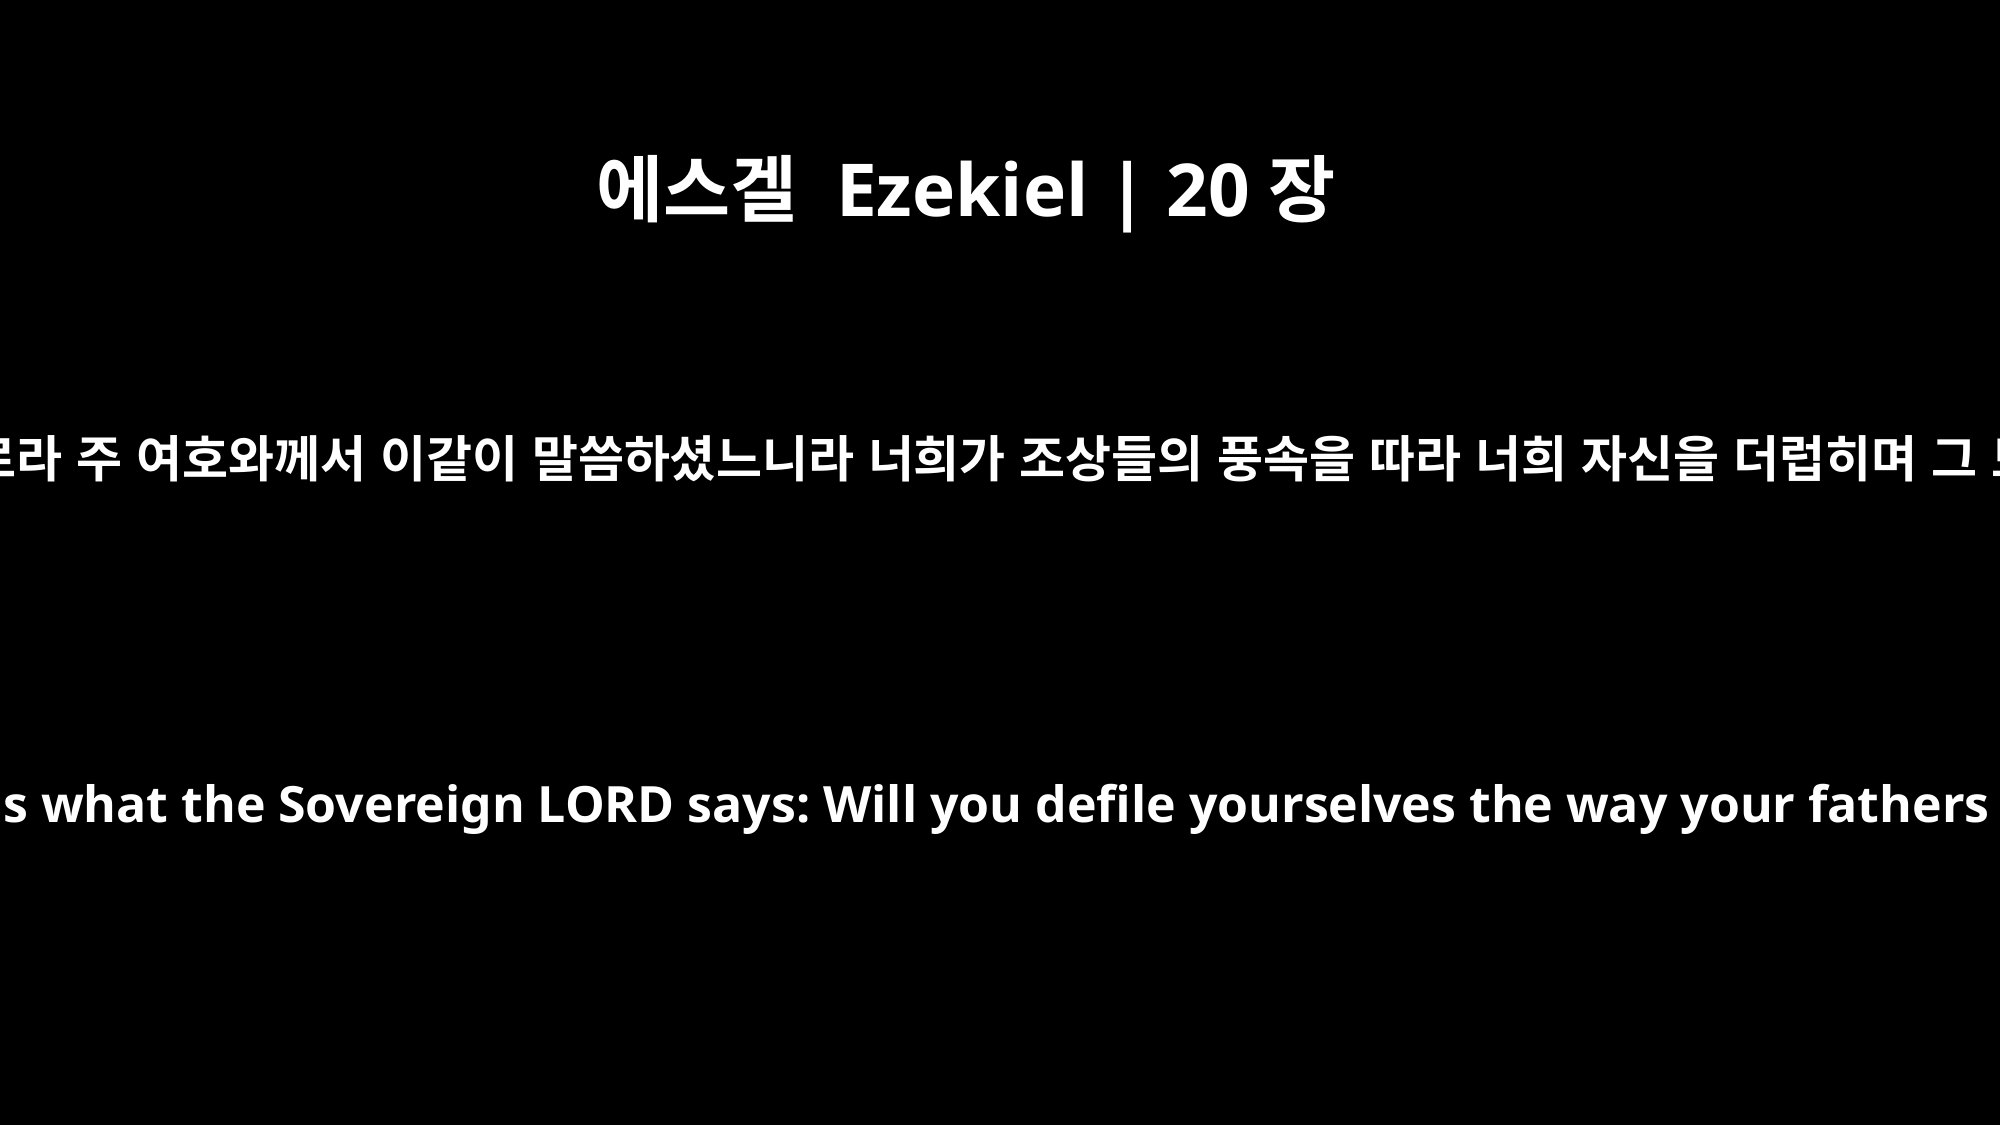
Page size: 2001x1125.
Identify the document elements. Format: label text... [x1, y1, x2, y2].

text_box 에스겔 Ezekiel | 20장 [581, 136, 1351, 239]
text_box "Therefore say to the house of Israel: `This is what the Sovereign LORD says: Will you defile yourselves the way your fathers did and lust after their vile images? [0, 764, 2000, 840]
text_box 30 그러므로 너는 이스라엘 족속에게 이르라 주 여호와께서 이같이 말씀하셨느니라 너희가 조상들의 풍속을 따라 너희 자신을 더럽히며 그 모든 가증한 것을 따라 행음하느냐 [0, 359, 2000, 495]
